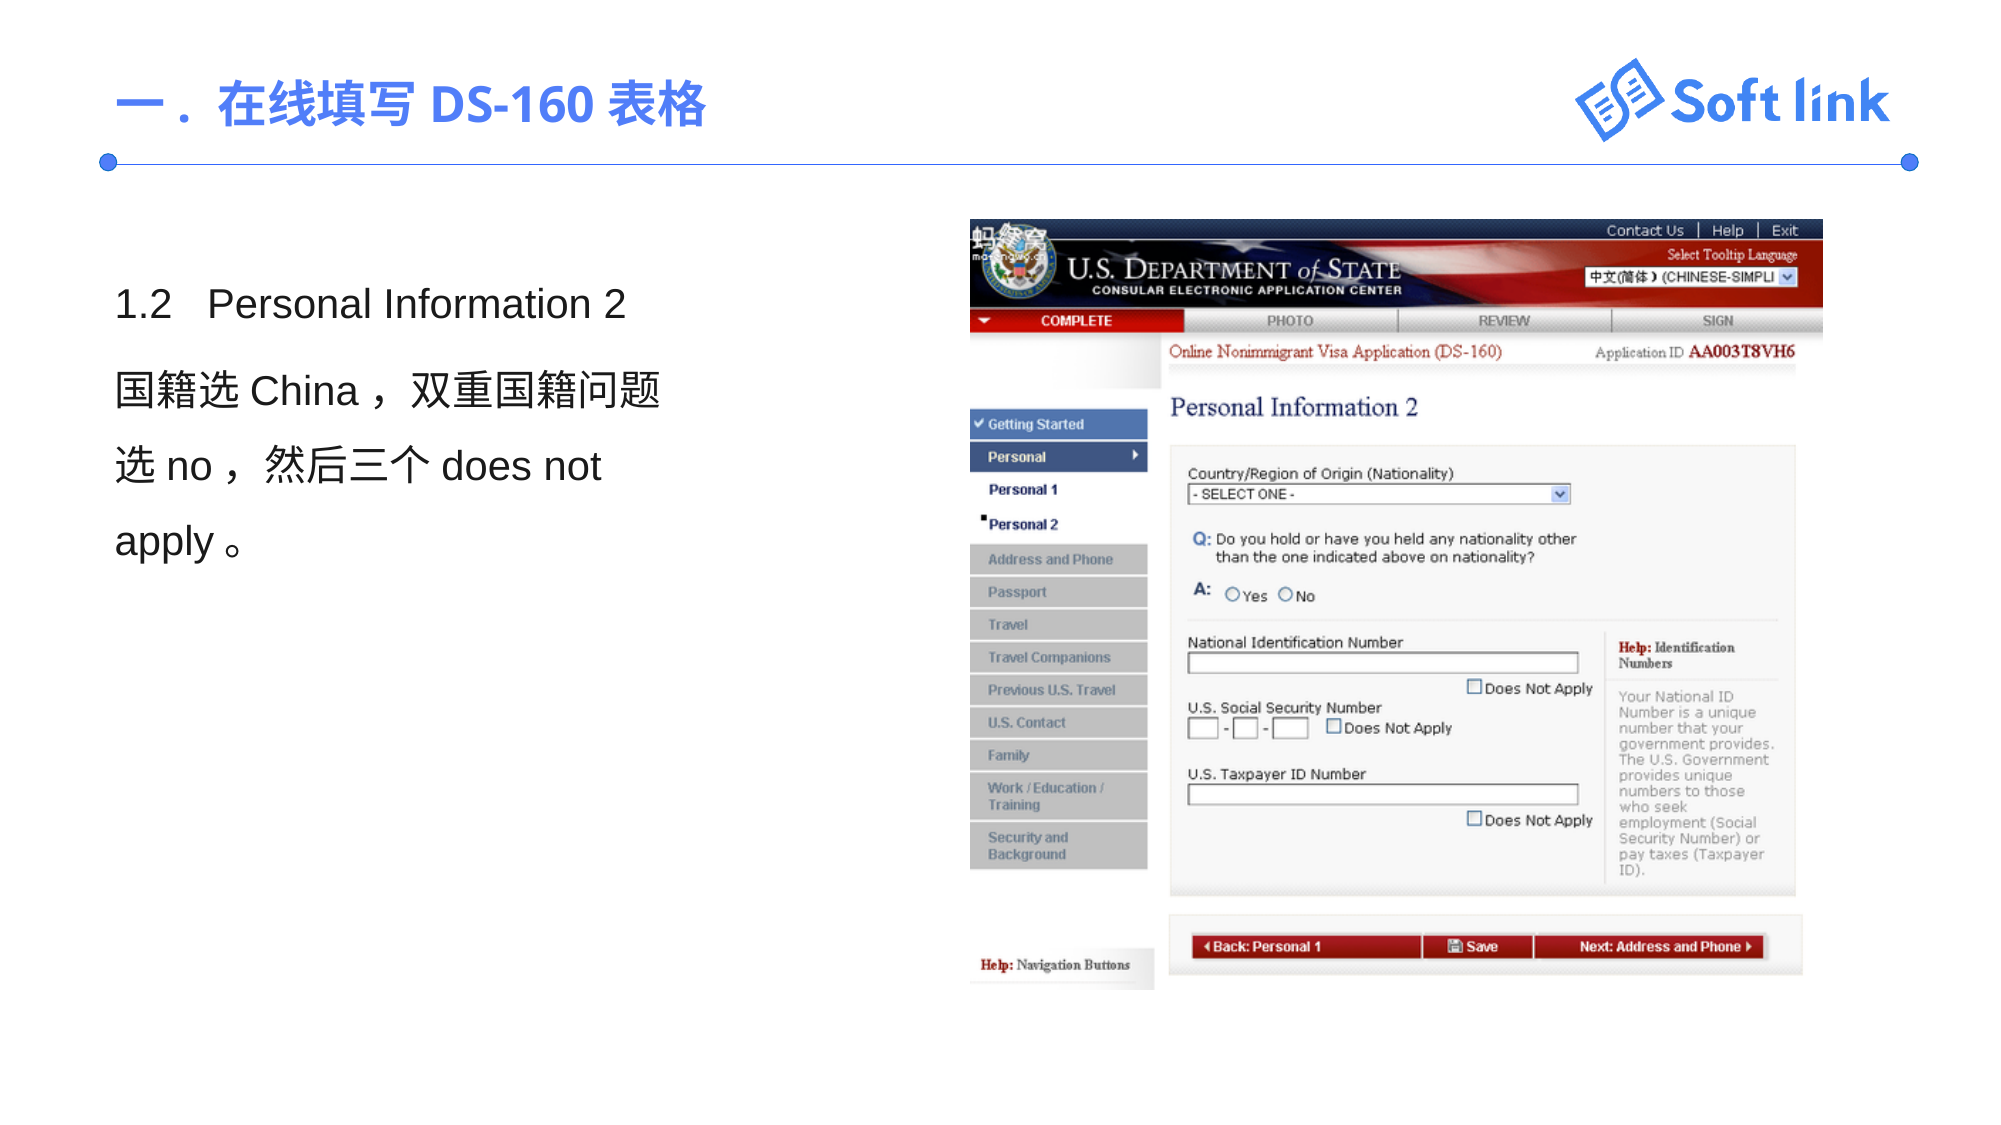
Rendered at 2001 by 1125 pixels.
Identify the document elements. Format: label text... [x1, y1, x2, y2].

text_box [99, 153, 118, 172]
picture [1565, 49, 1899, 151]
picture [970, 219, 1824, 990]
text_box 一. 在线填写DS-160表格 [104, 66, 1183, 138]
text_box 1.2 Personal Information 2 国籍选China，双重国籍问题选no，然后三个does not apply。 [99, 244, 706, 571]
text_box [1900, 153, 1919, 172]
